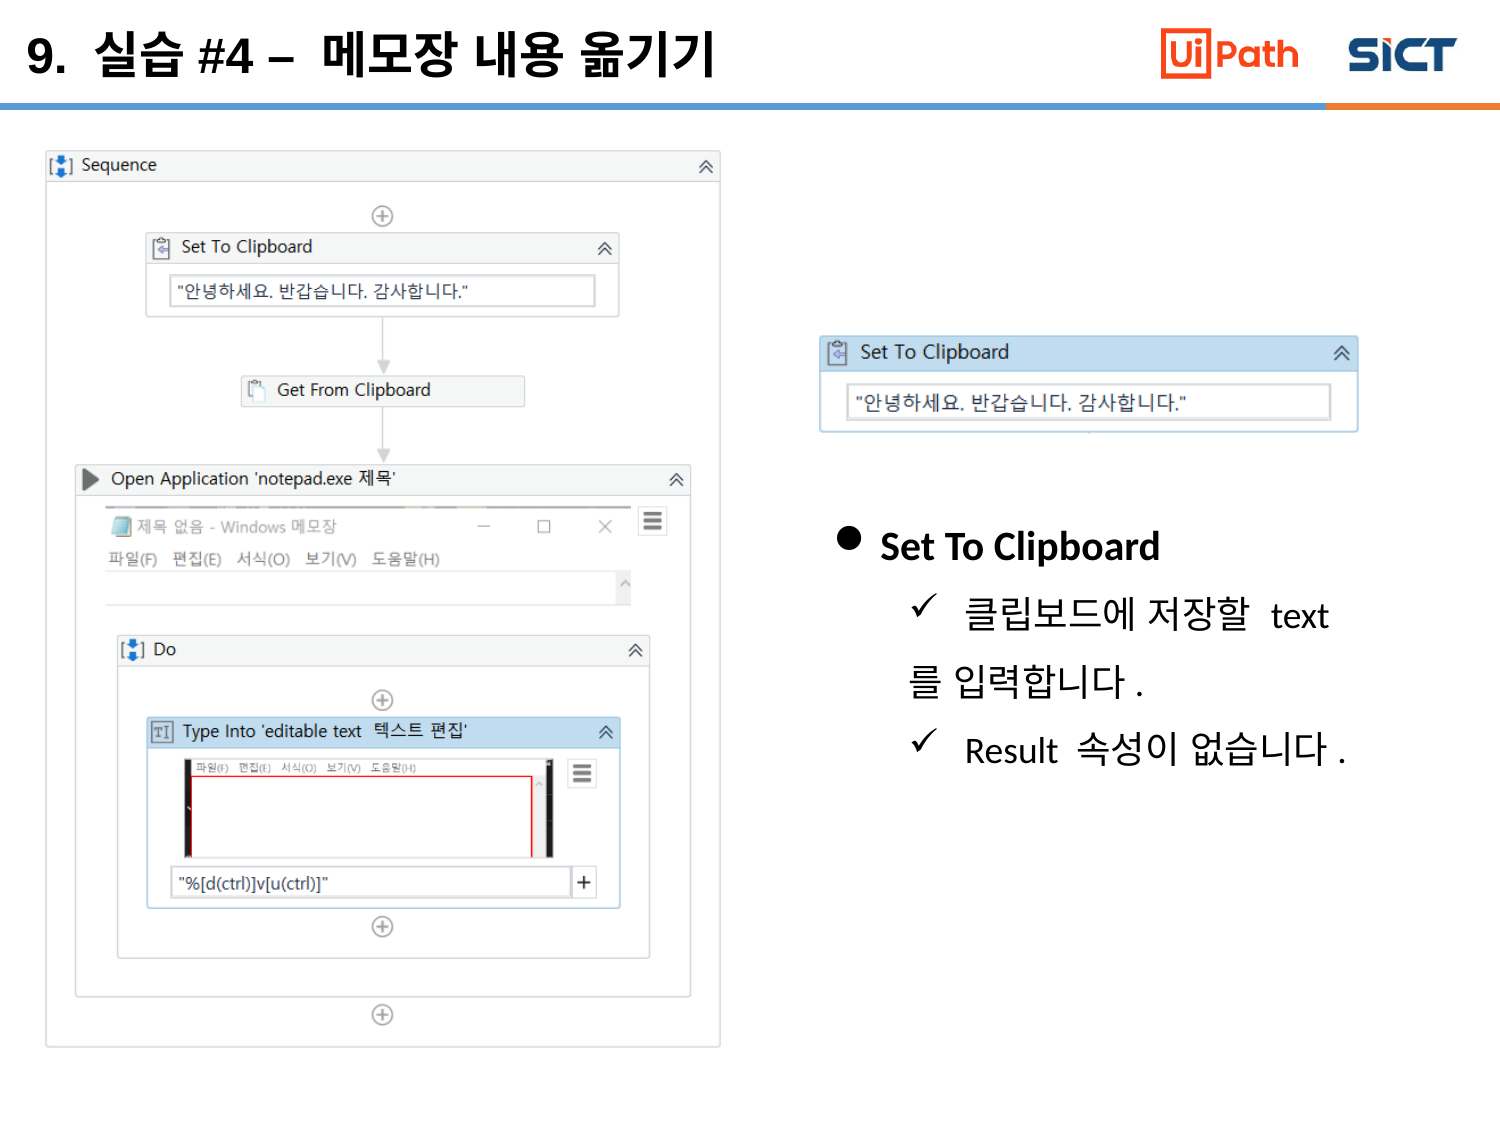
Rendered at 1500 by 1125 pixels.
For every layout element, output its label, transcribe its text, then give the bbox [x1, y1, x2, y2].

text_box 9. 실습#4 – 메모장 내용 옮기기 [11, 15, 1279, 91]
picture [1346, 34, 1459, 75]
picture [43, 148, 722, 1050]
picture [1279, 25, 1300, 81]
text_box Set To Clipboard 클립보드에 저장할 text 를 입력합니다. Result 속성이 없습니다. [818, 486, 1383, 779]
picture [818, 332, 1360, 434]
